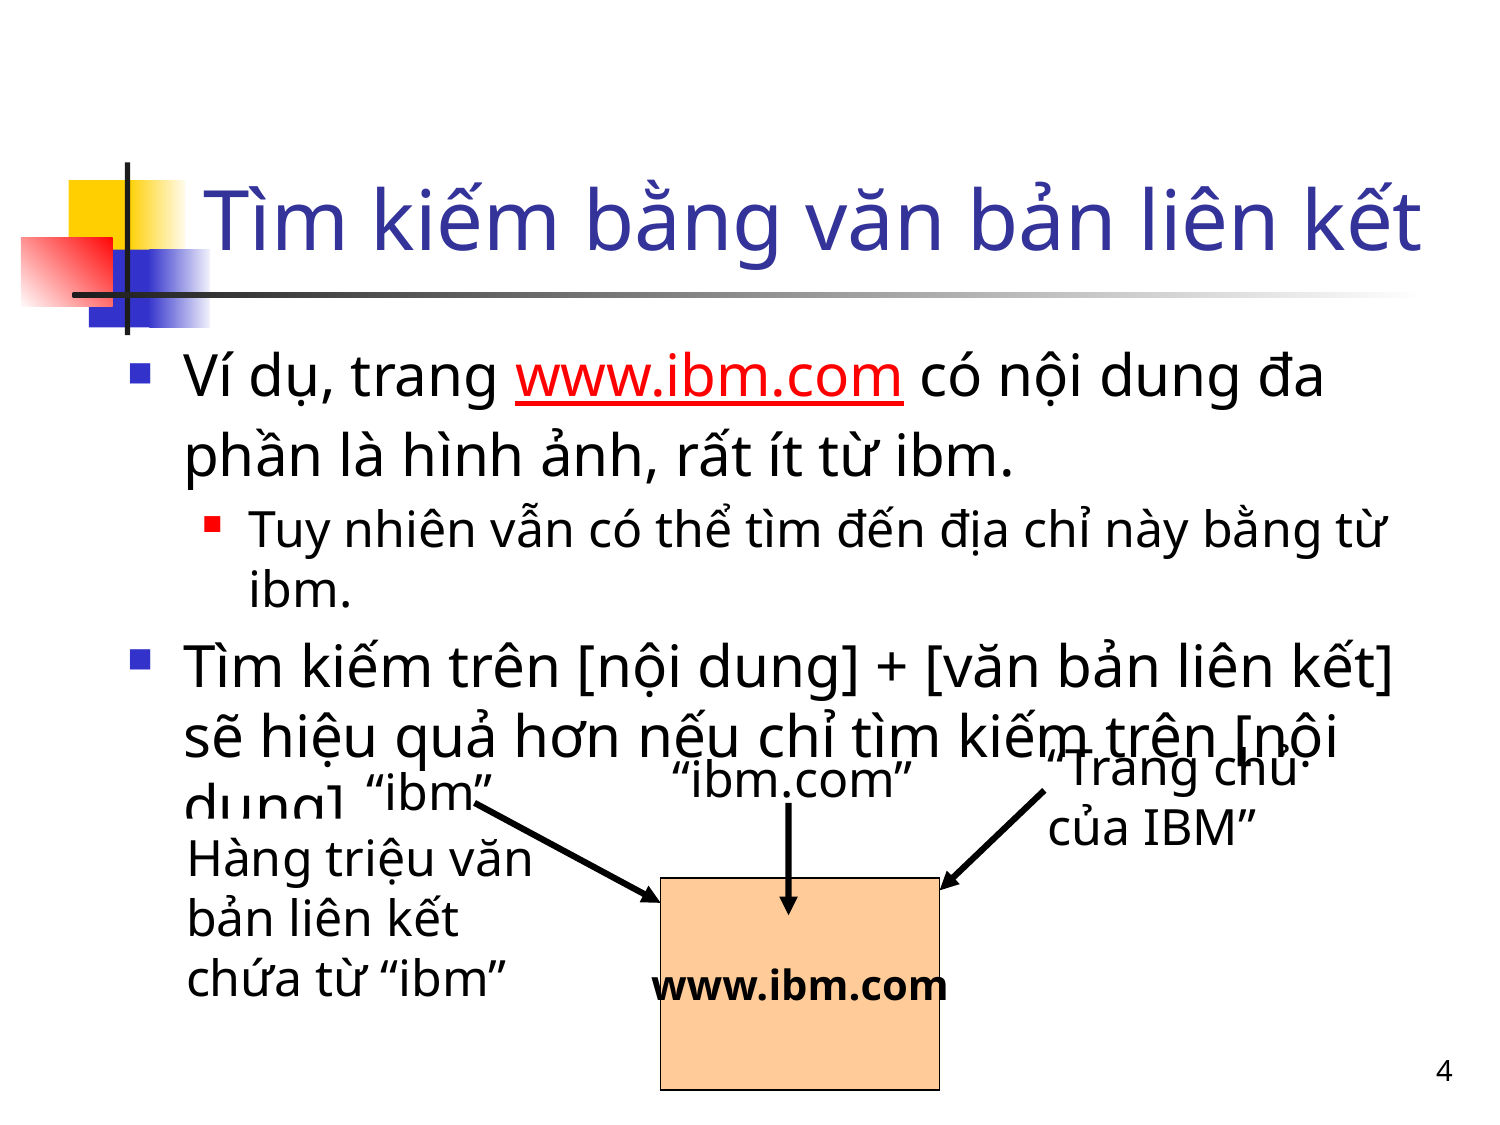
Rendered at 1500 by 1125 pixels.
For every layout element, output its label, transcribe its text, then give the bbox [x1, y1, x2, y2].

list Ví dụ, trang www.ibm.com có nội dung đa phần là hình ảnh, rất ít từ ibm. Tuy nhiên vẫn có thể tìm đến địa chỉ này bằng từ ibm. Tìm kiếm trên [nội dung] + [văn bản liên kết] sẽ hiệu quả hơn nếu chỉ tìm kiếm trên [nội dung] [112, 331, 1469, 647]
slide_number 4 [1155, 1024, 1468, 1100]
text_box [171, 727, 1346, 1091]
title Tìm kiếm bằng văn bản liên kết [188, 35, 1468, 275]
